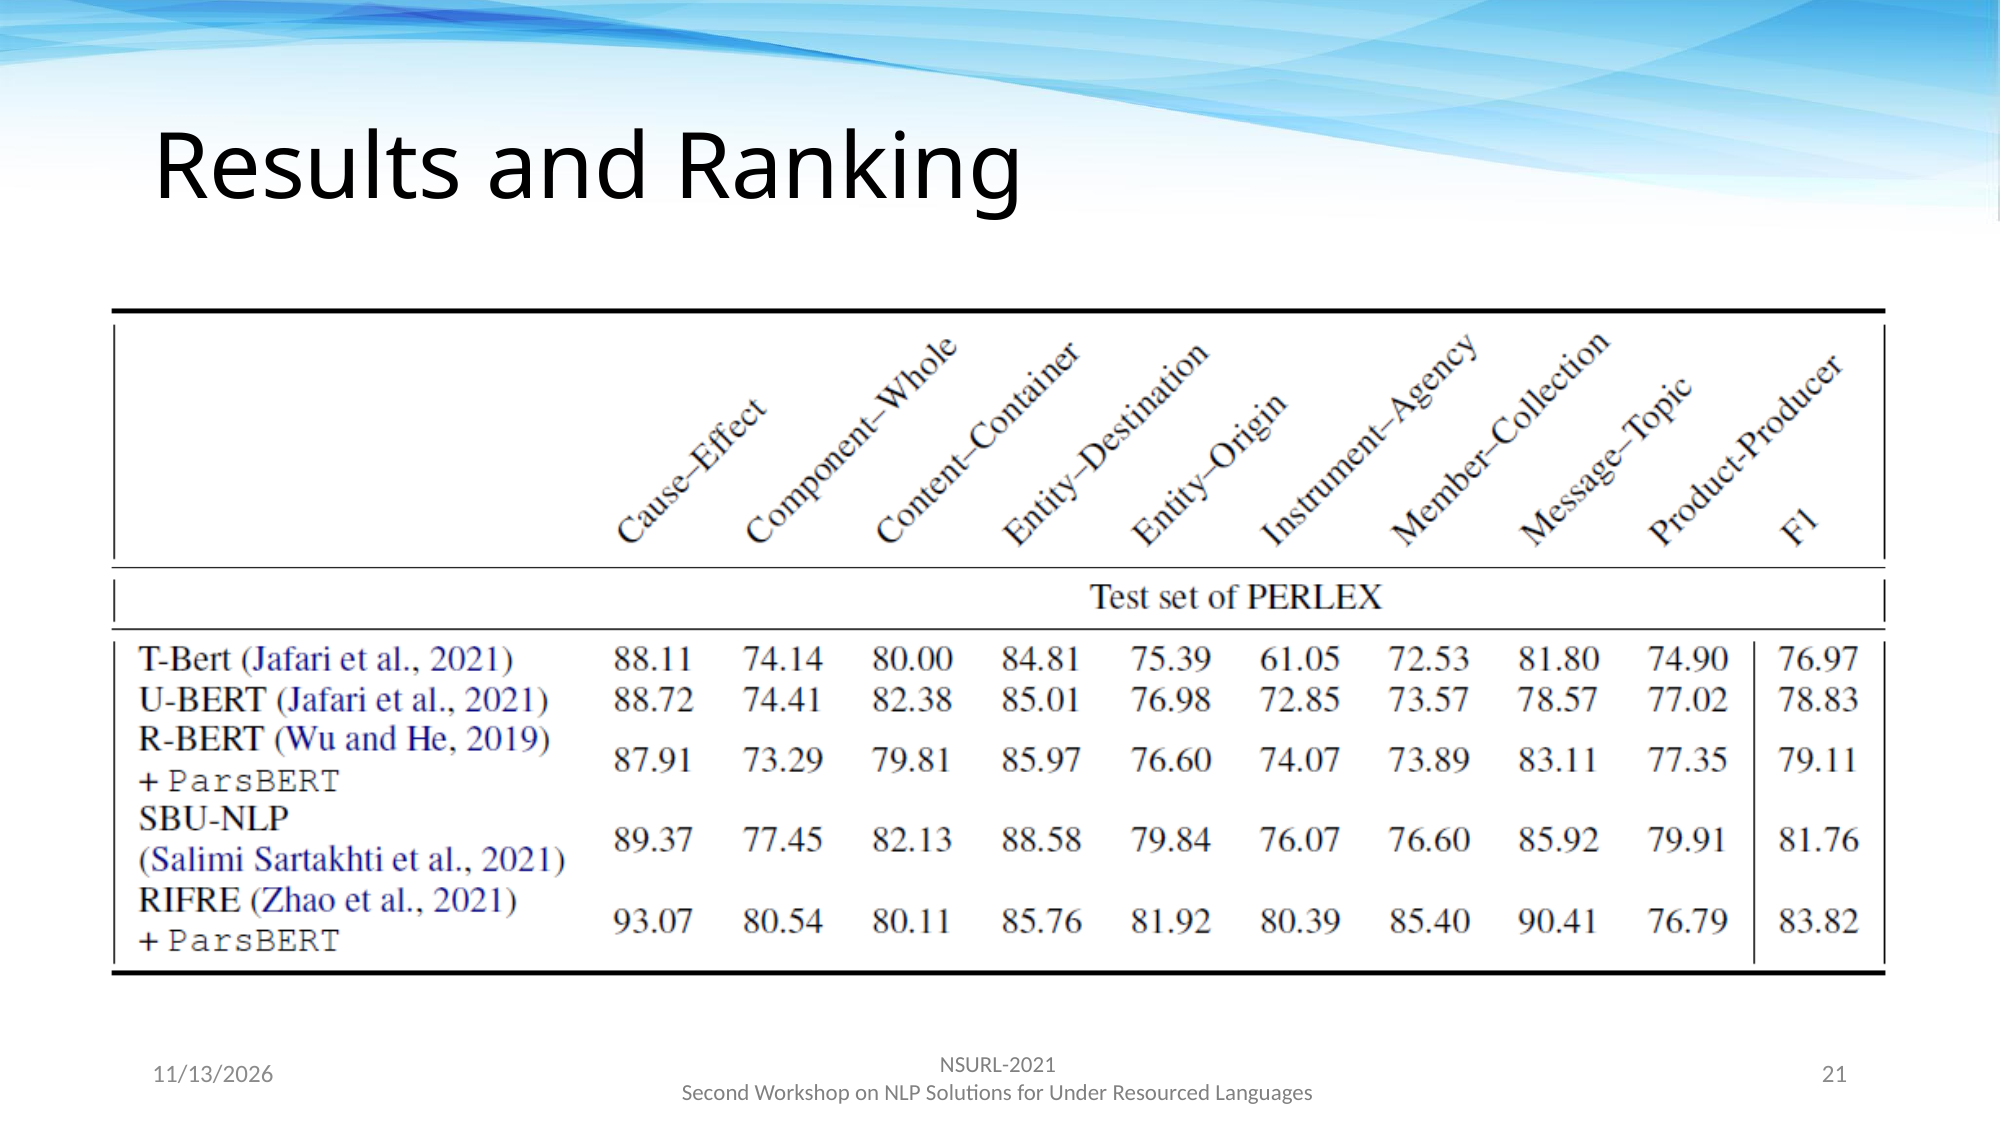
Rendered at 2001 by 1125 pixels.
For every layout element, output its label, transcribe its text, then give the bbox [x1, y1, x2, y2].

title Results and Ranking [137, 59, 1863, 278]
slide_number 21 [1412, 1042, 1863, 1103]
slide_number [137, 1042, 588, 1103]
picture [0, 0, 2000, 985]
